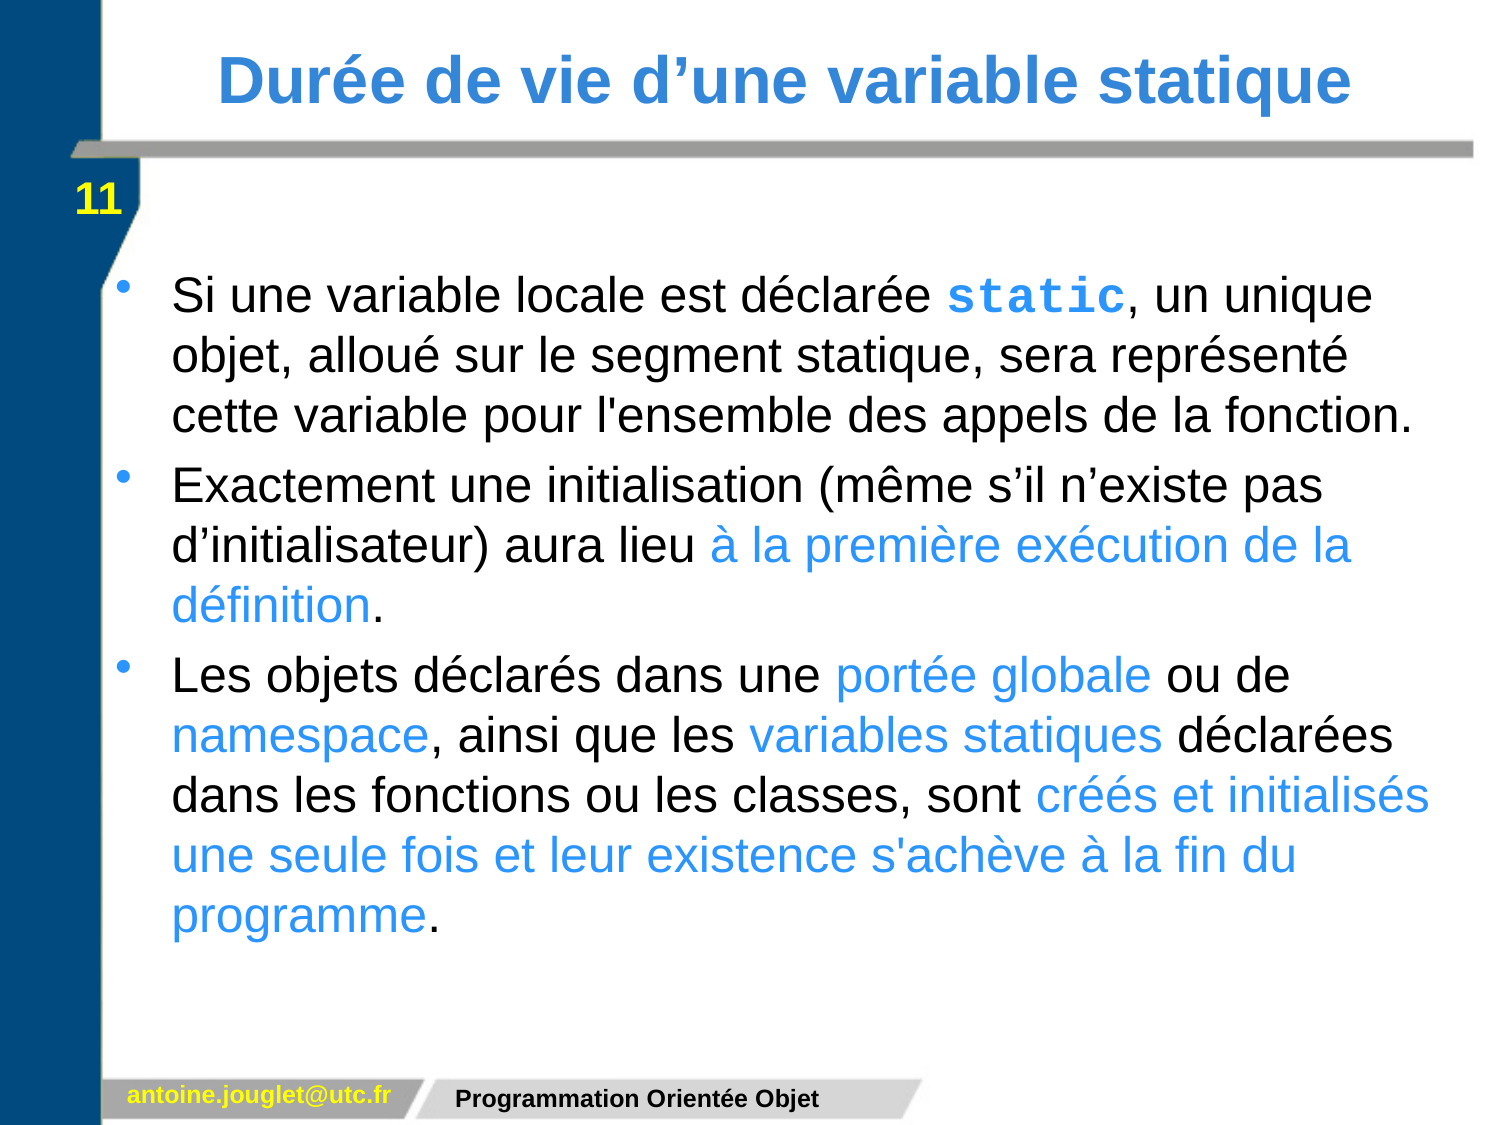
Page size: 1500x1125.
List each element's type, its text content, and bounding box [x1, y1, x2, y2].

title Durée de vie d’une variable statique [100, 15, 1471, 138]
picture [0, 0, 1500, 1125]
slide_number 11 [25, 160, 138, 237]
list Si une variable locale est déclarée static, un unique objet, alloué sur le segment statique, sera représenté cette variable pour l'ensemble des appels de la fonction. Exactement une initialisation (même s’il n’existe pas d’initialisateur) aura lieu à la première exécution de la définition. Les objets déclarés dans une portée globale ou de namespace, ainsi que les variables statiques déclarées dans les fonctions ou les classes, sont créés et initialisés une seule fois et leur existence s'achève à la fin du programme. [100, 255, 1471, 1071]
